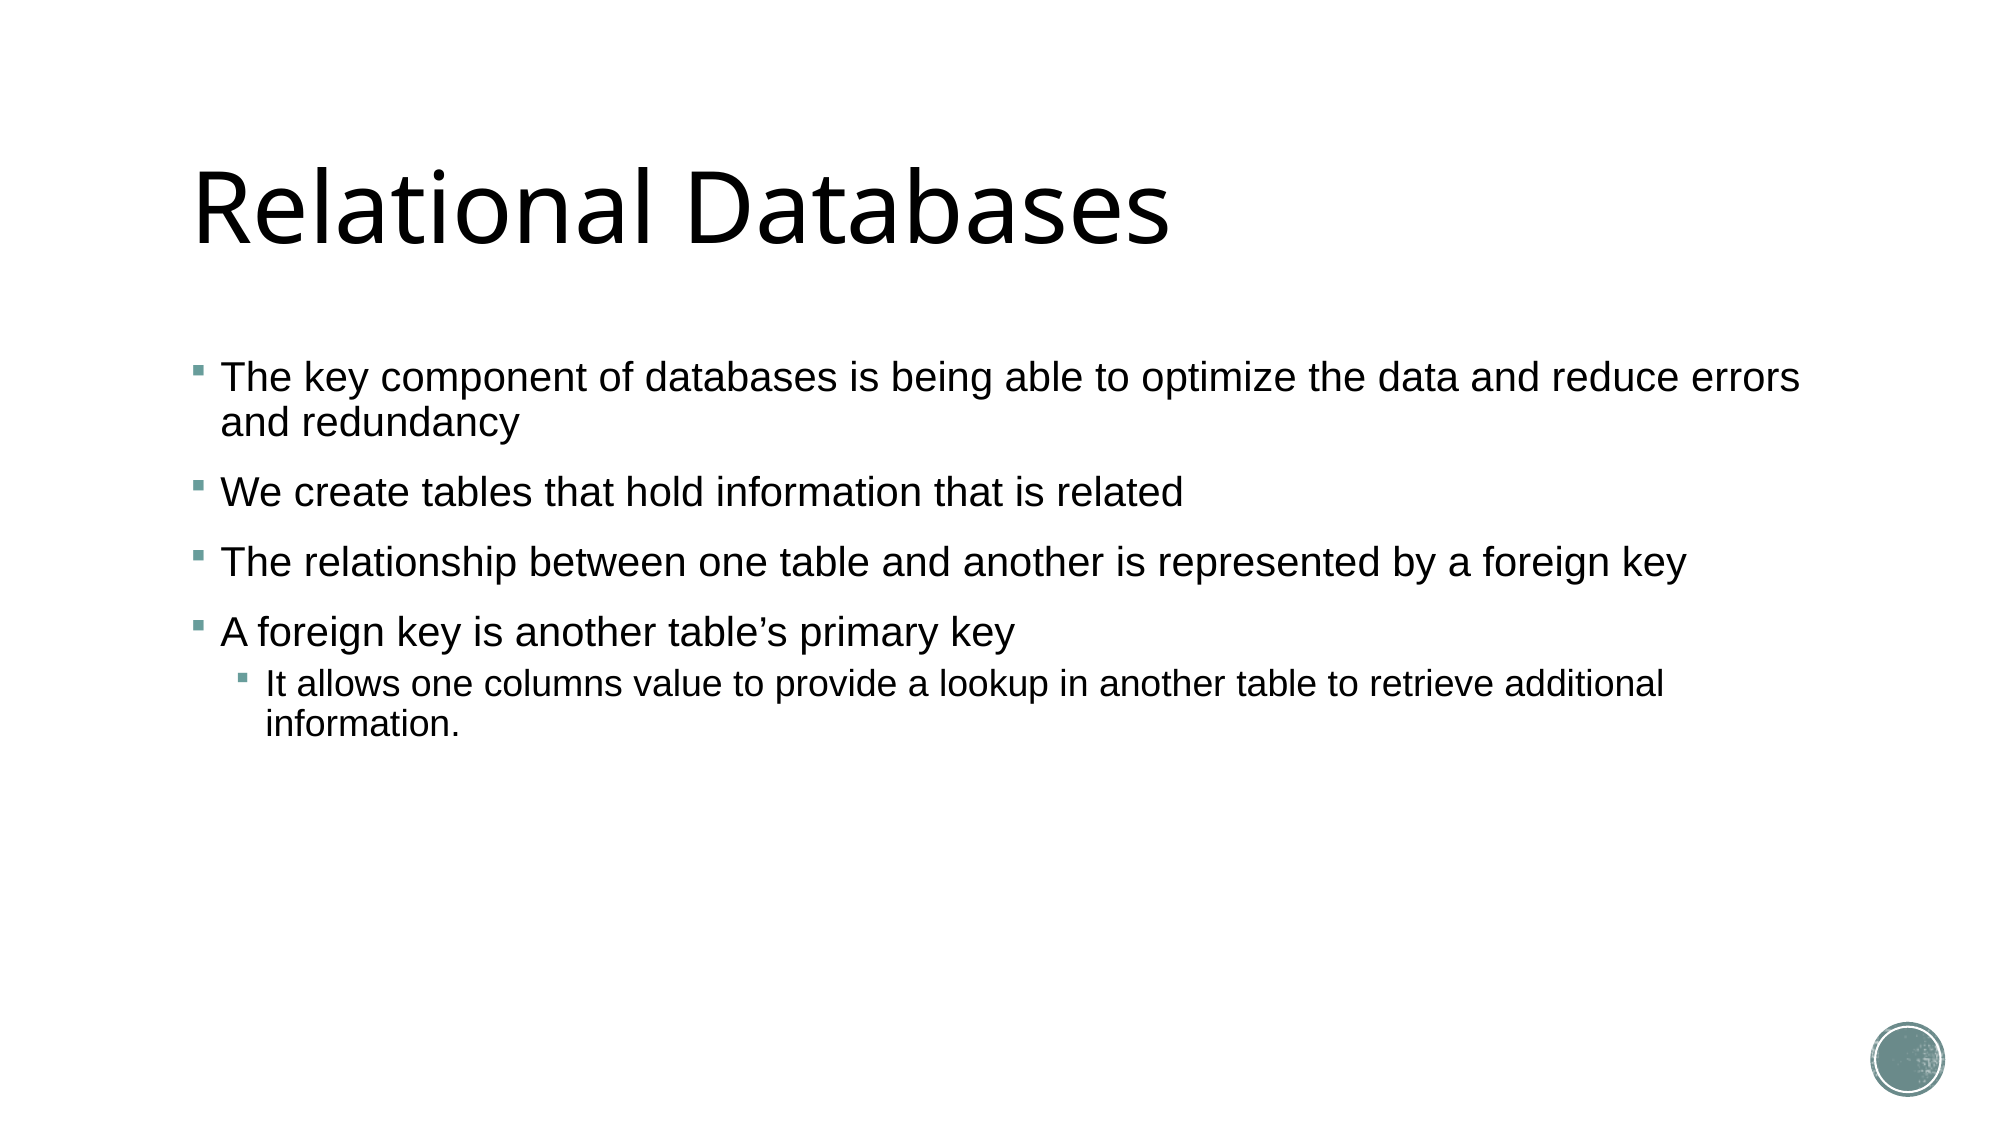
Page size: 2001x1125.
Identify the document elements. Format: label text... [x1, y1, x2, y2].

title Relational Databases [175, 79, 1826, 344]
list The key component of databases is being able to optimize the data and reduce errors and redundancy We create tables that hold information that is related The relationship between one table and another is represented by a foreign key A foreign key is another table’s primary key It allows one columns value to provide a lookup in another table to retrieve additional information. [175, 348, 1826, 1013]
